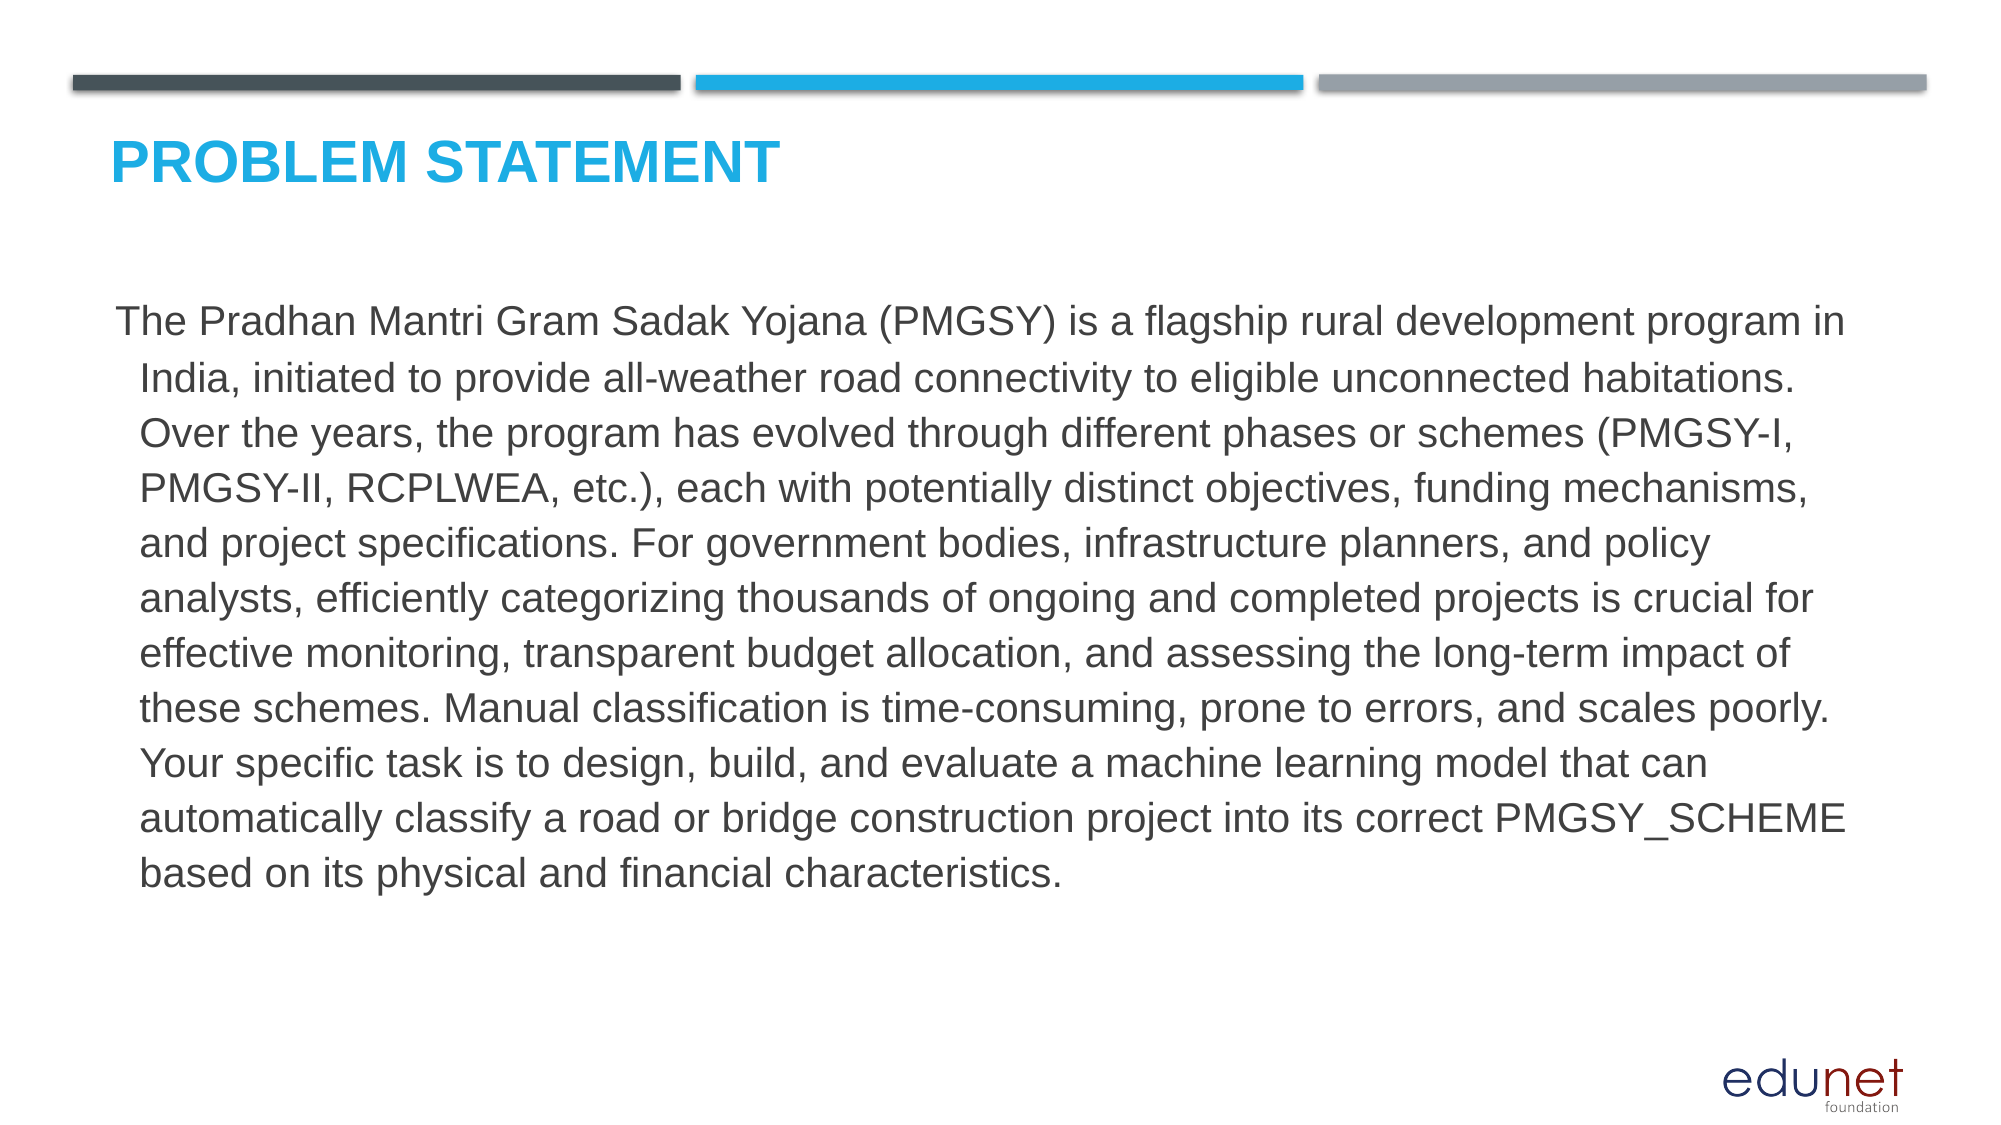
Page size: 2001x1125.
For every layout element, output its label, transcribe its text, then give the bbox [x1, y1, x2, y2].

title Problem Statement [95, 115, 1905, 203]
list The Pradhan Mantri Gram Sadak Yojana (PMGSY) is a flagship rural development program in India, initiated to provide all-weather road connectivity to eligible unconnected habitations. Over the years, the program has evolved through different phases or schemes (PMGSY-I, PMGSY-II, RCPLWEA, etc.), each with potentially distinct objectives, funding mechanisms, and project specifications. For government bodies, infrastructure planners, and policy analysts, efficiently categorizing thousands of ongoing and completed projects is crucial for effective monitoring, transparent budget allocation, and assessing the long-term impact of these schemes. Manual classification is time-consuming, prone to errors, and scales poorly. Your specific task is to design, build, and evaluate a machine learning model that can automatically classify a road or bridge construction project into its correct PMGSY_SCHEME based on its physical and financial characteristics. [74, 246, 1884, 995]
picture [1719, 1056, 1905, 1116]
